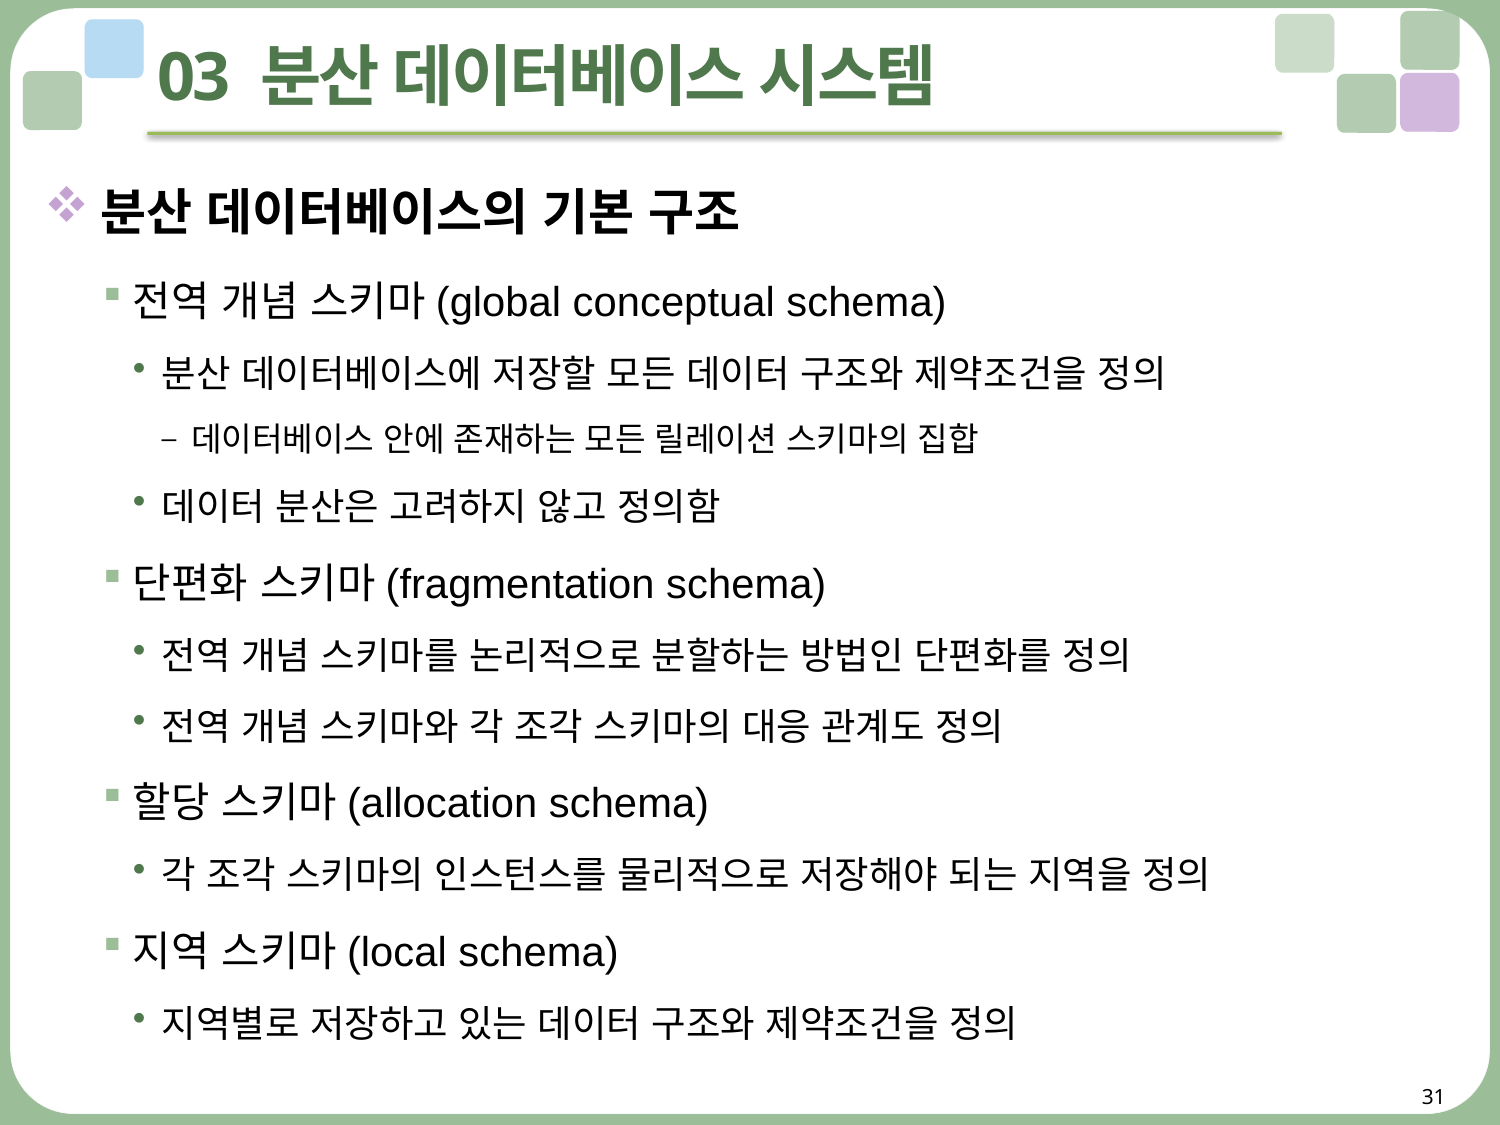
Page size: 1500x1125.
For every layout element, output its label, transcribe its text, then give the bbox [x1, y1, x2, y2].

list 분산 데이터베이스의 기본 구조 전역 개념 스키마(global conceptual schema) 분산 데이터베이스에 저장할 모든 데이터 구조와 제약조건을 정의 데이터베이스 안에 존재하는 모든 릴레이션 스키마의 집합 데이터 분산은 고려하지 않고 정의함 단편화 스키마(fragmentation schema) 전역 개념 스키마를 논리적으로 분할하는 방법인 단편화를 정의 전역 개념 스키마와 각 조각 스키마의 대응 관계도 정의 할당 스키마(allocation schema) 각 조각 스키마의 인스턴스를 물리적으로 저장해야 되는 지역을 정의 지역 스키마(local schema) 지역별로 저장하고 있는 데이터 구조와 제약조건을 정의 [29, 172, 1459, 1083]
picture [0, 0, 1500, 1125]
title 03 분산 데이터베이스 시스템 [142, 25, 1459, 123]
